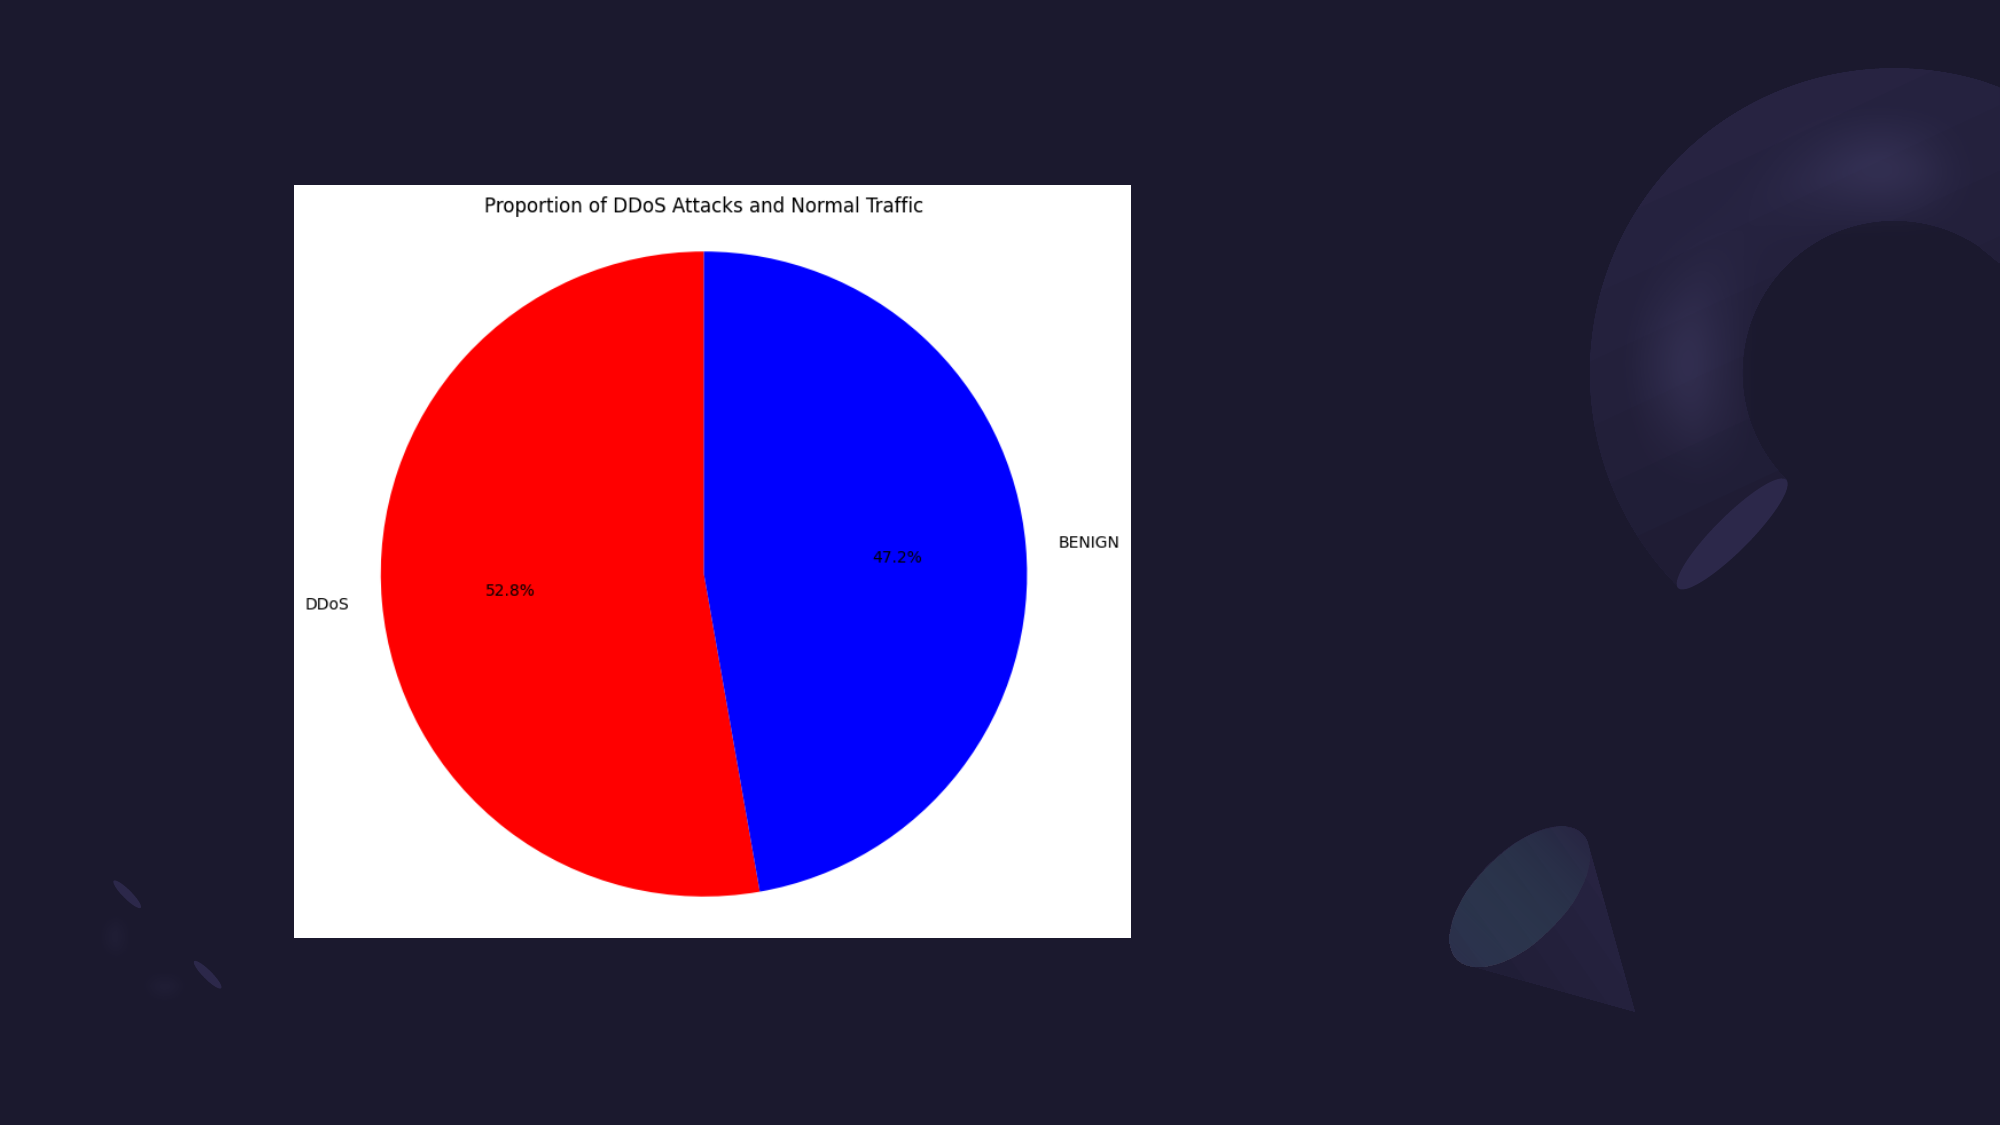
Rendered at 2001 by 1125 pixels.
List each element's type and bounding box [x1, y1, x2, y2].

list [294, 185, 1131, 938]
